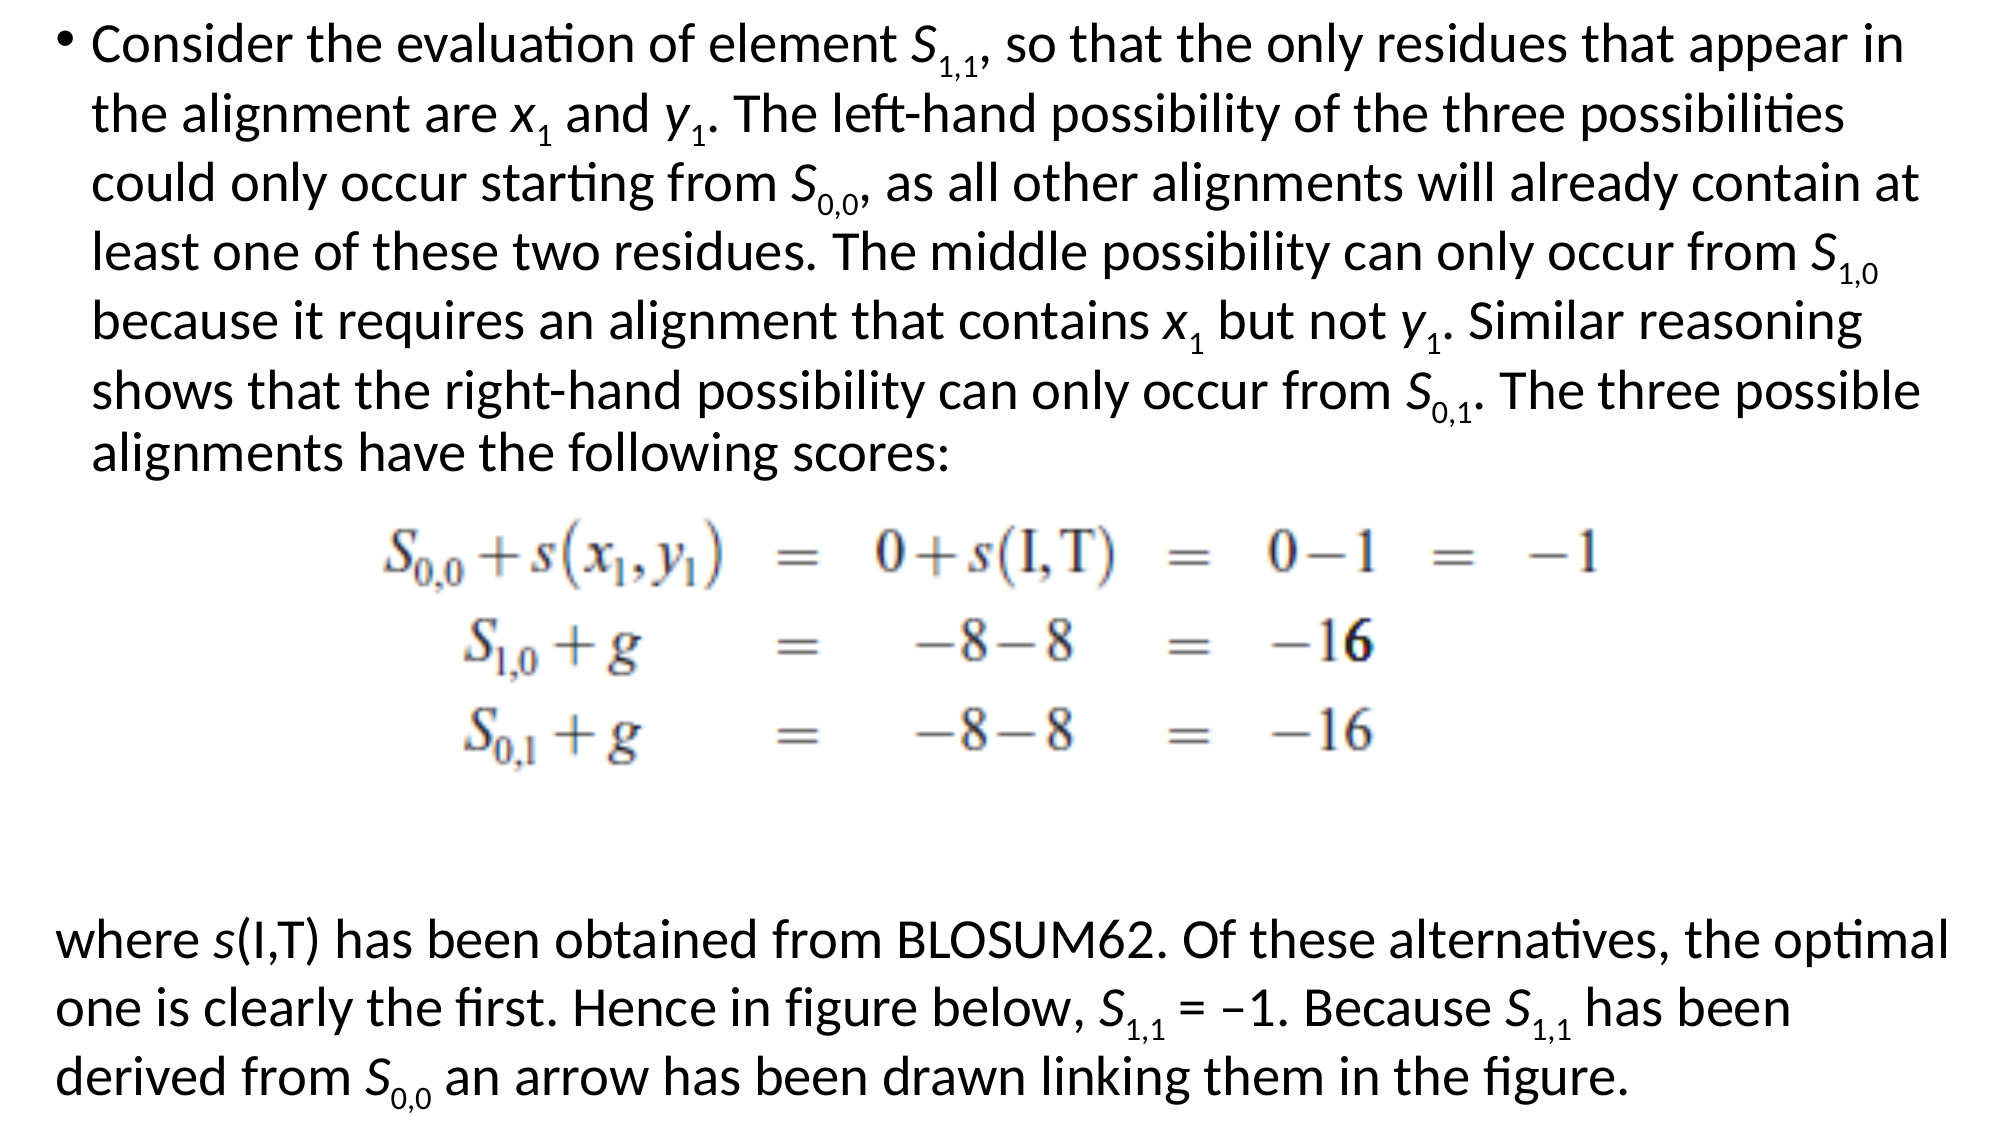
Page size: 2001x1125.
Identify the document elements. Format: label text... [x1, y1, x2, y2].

picture [367, 484, 1633, 794]
list Consider the evaluation of element S1,1, so that the only residues that appear in the alignment are x1 and y1. The left-hand possibility of the three possibilities could only occur starting from S0,0, as all other alignments will already contain at least one of these two residues. The middle possibility can only occur from S1,0 because it requires an alignment that contains x1 but not y1. Similar reasoning shows that the right-hand possibility can only occur from S0,1. The three possible alignments have the following scores: where s(I,T) has been obtained from BLOSUM62. Of these alternatives, the optimal one is clearly the first. Hence in figure below, S1,1 = –1. Because S1,1 has been derived from S0,0 an arrow has been drawn linking them in the figure. [40, 0, 1971, 1125]
